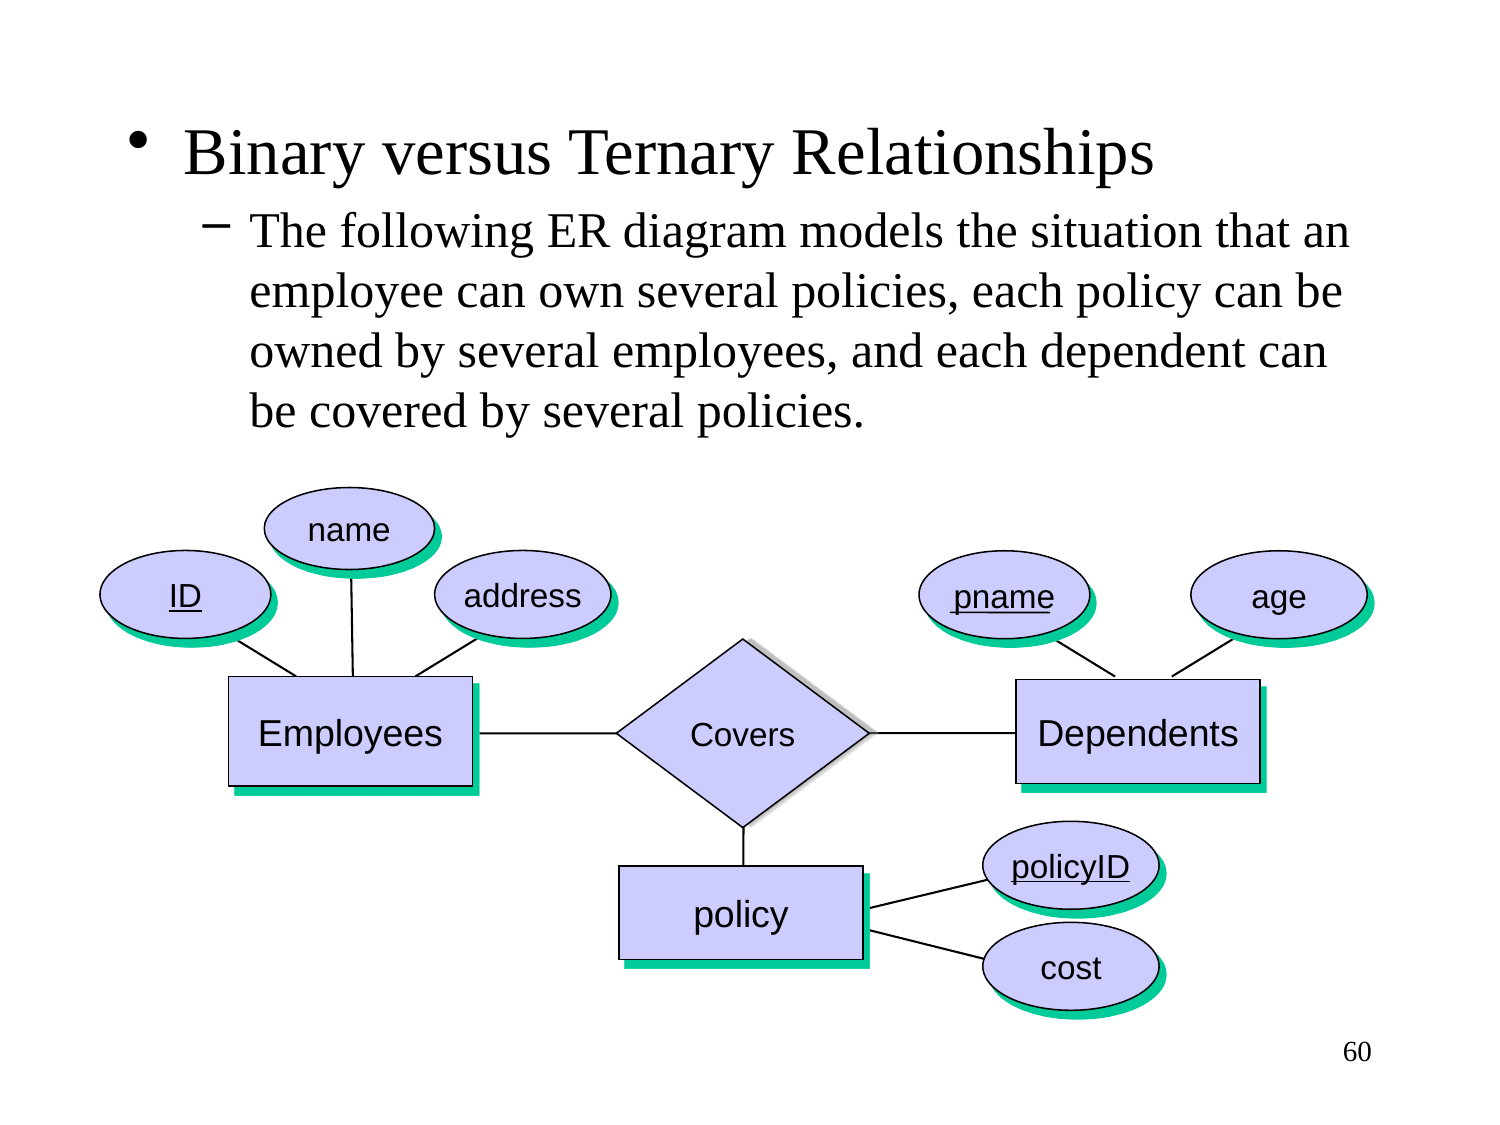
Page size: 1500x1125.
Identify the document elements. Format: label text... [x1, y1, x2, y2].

slide_number 60 [1074, 1024, 1388, 1101]
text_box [99, 487, 1368, 1011]
list Binary versus Ternary Relationships The following ER diagram models the situation that an employee can own several policies, each policy can be owned by several employees, and each dependent can be covered by several policies. [112, 99, 1388, 1000]
